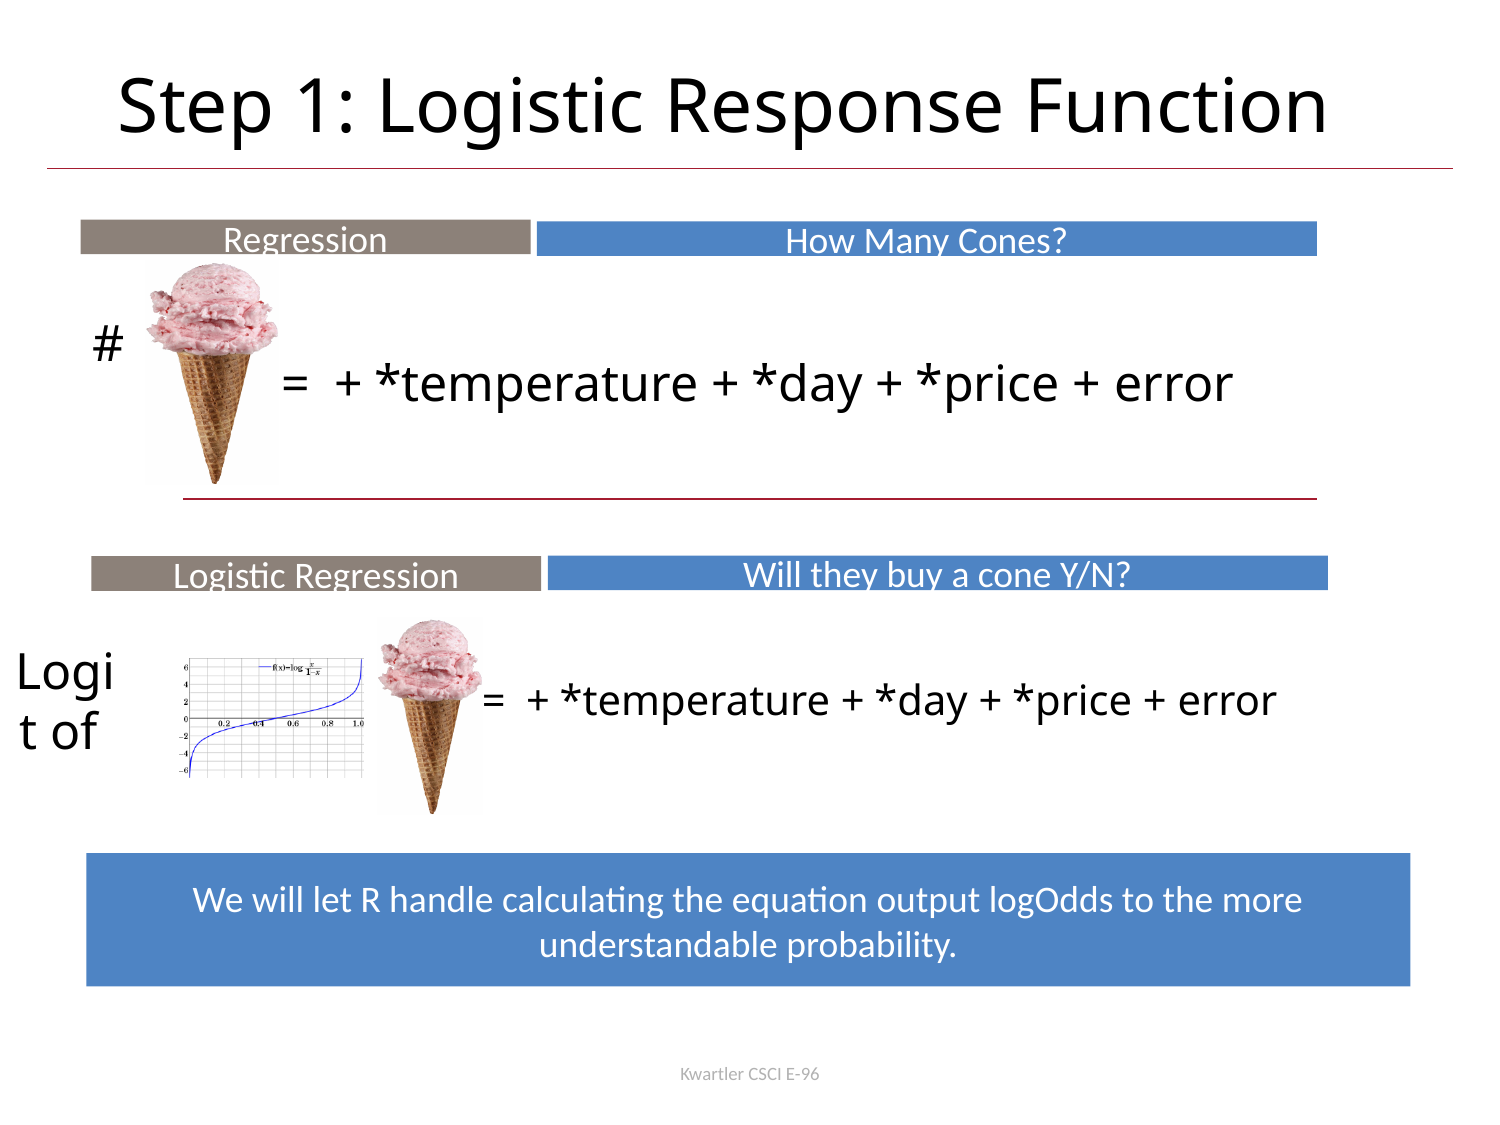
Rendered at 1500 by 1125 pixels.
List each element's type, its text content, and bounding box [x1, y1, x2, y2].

picture [377, 617, 483, 815]
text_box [46, 260, 1443, 485]
title Step 1: Logistic Response Function [103, 59, 1397, 157]
text_box How Many Cones? [536, 220, 1318, 257]
text_box Logistic Regression [90, 555, 542, 592]
picture [179, 658, 364, 779]
text_box Will they buy a cone Y/N? [547, 555, 1329, 591]
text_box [0, 624, 1471, 816]
text_box We will let R handle calculating the equation output logOdds to the more understandable probability. [85, 852, 1411, 987]
text_box Regression [80, 219, 532, 255]
footer Kwartler CSCI E-96 [496, 1042, 1004, 1103]
